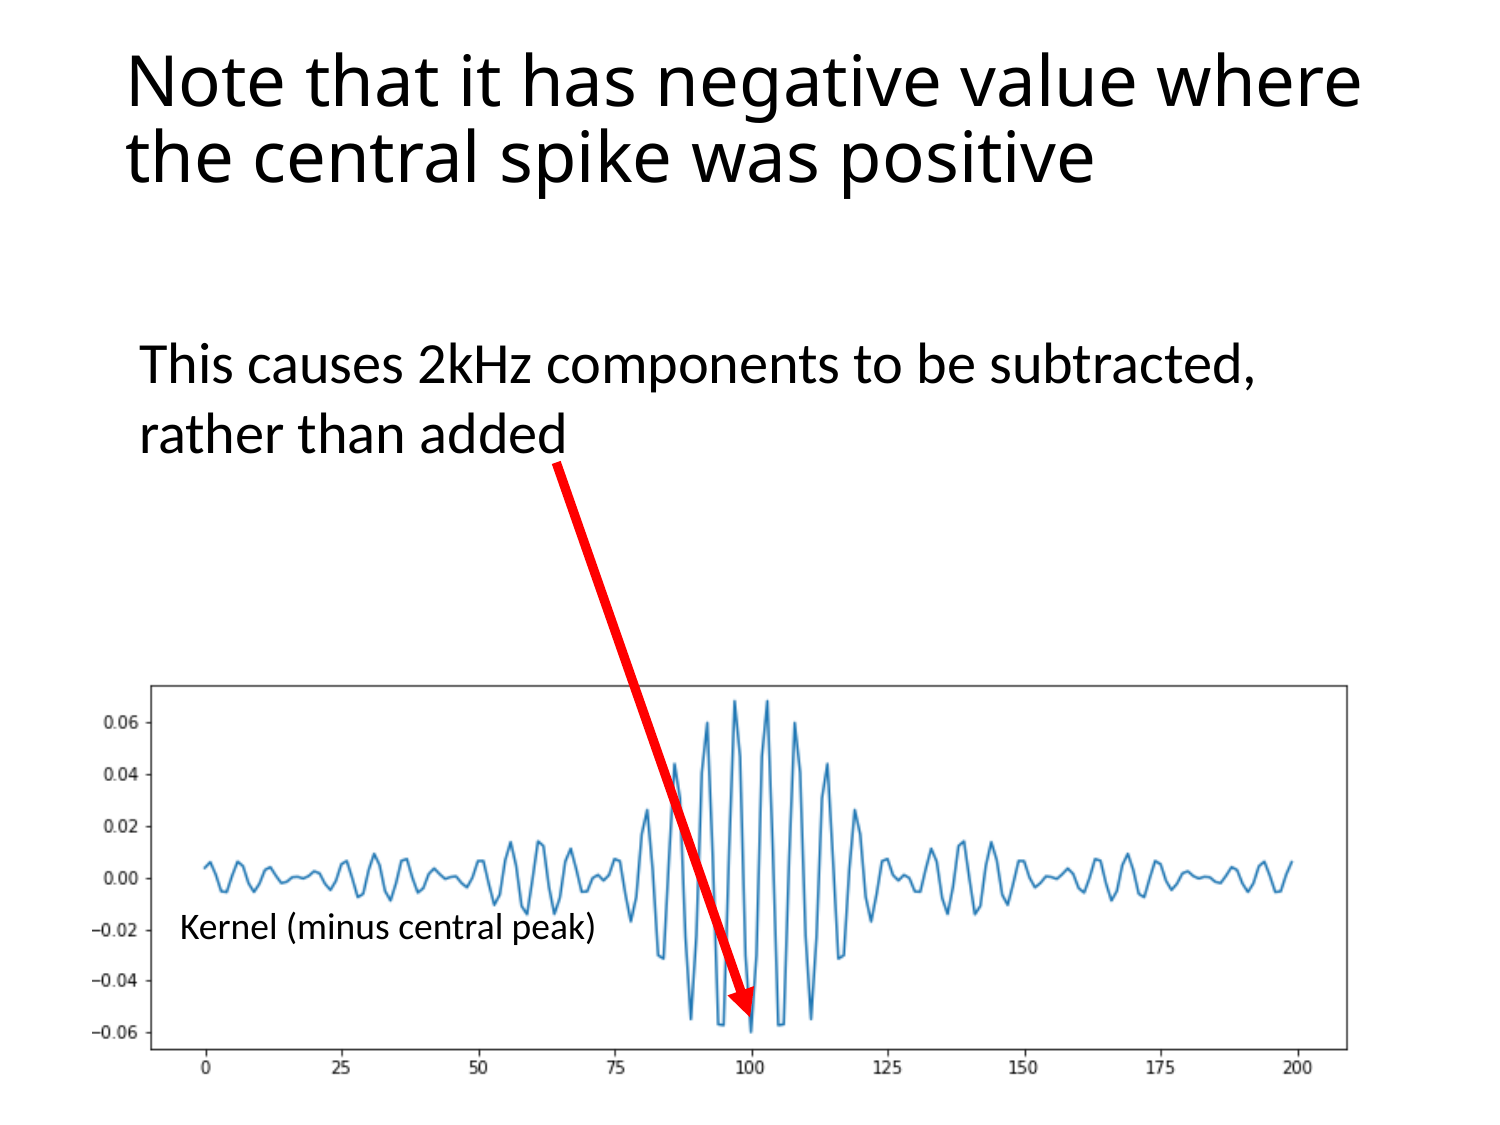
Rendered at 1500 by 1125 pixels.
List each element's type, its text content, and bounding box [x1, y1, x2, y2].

picture [92, 662, 1376, 1096]
title Note that it has negative value where the central spike was positive [109, 12, 1404, 230]
text_box This causes 2kHz components to be subtracted, rather than added [124, 248, 1344, 473]
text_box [556, 462, 750, 1018]
